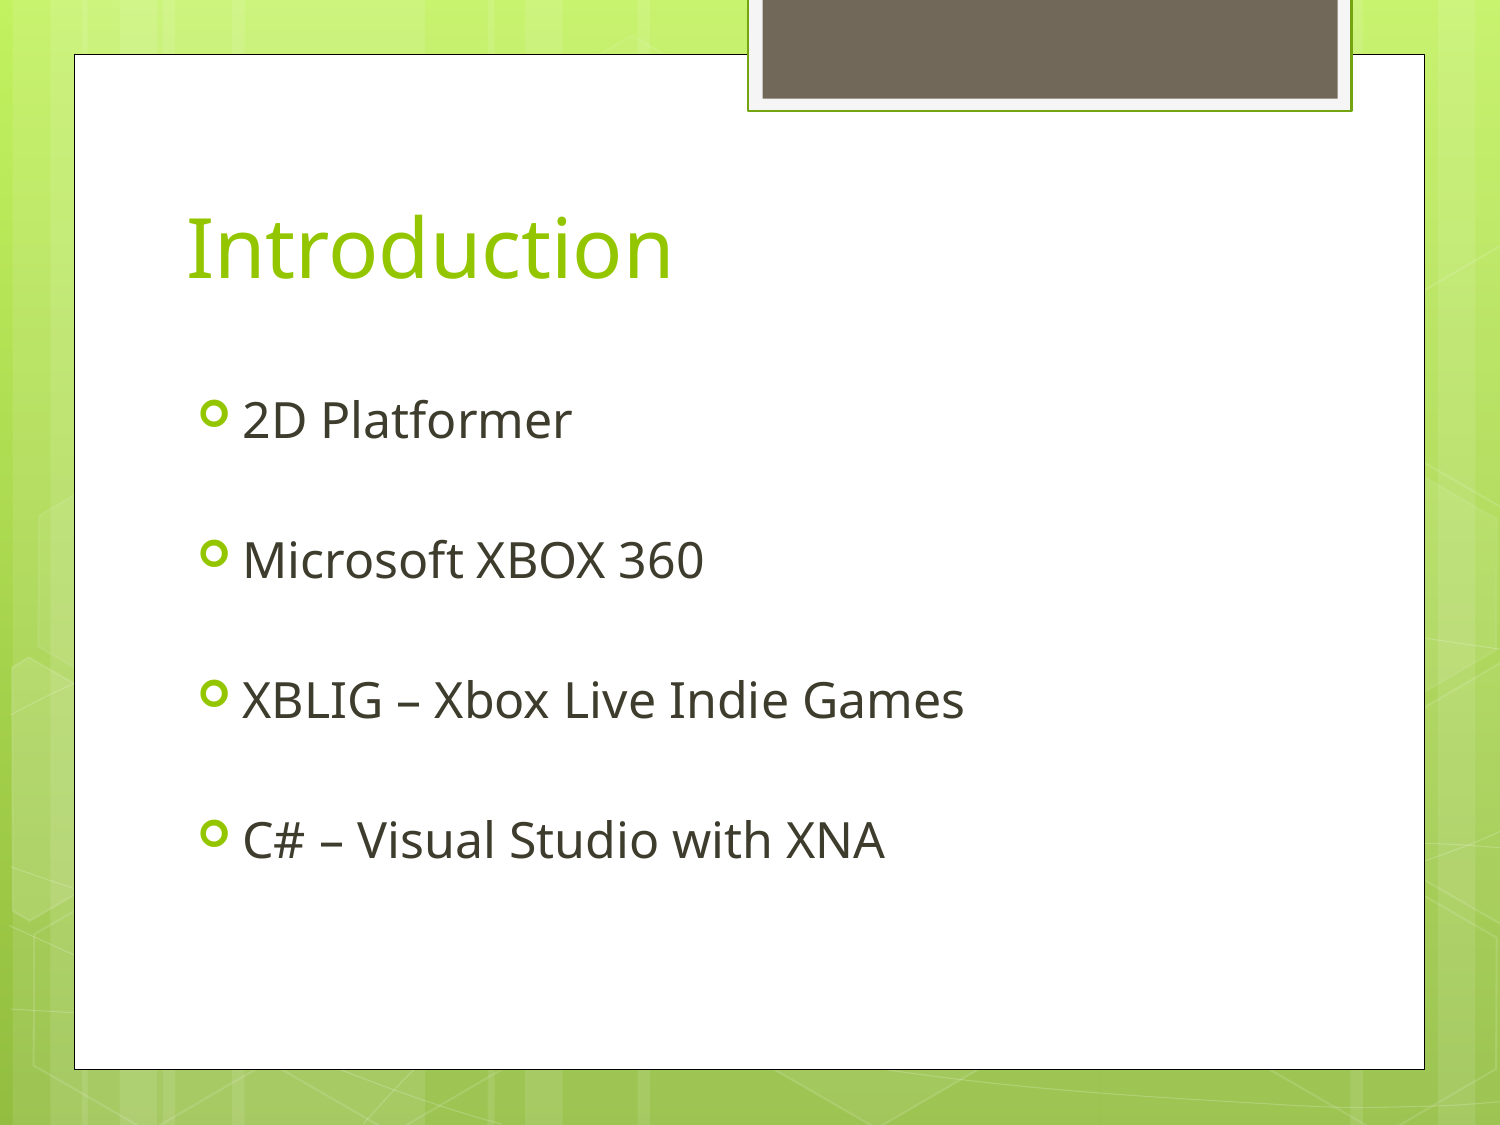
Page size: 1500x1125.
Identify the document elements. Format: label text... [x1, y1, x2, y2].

list 2D Platformer Microsoft XBOX 360 XBLIG – Xbox Live Indie Games C# – Visual Studio with XNA [171, 381, 1283, 957]
title Introduction [171, 168, 1324, 303]
